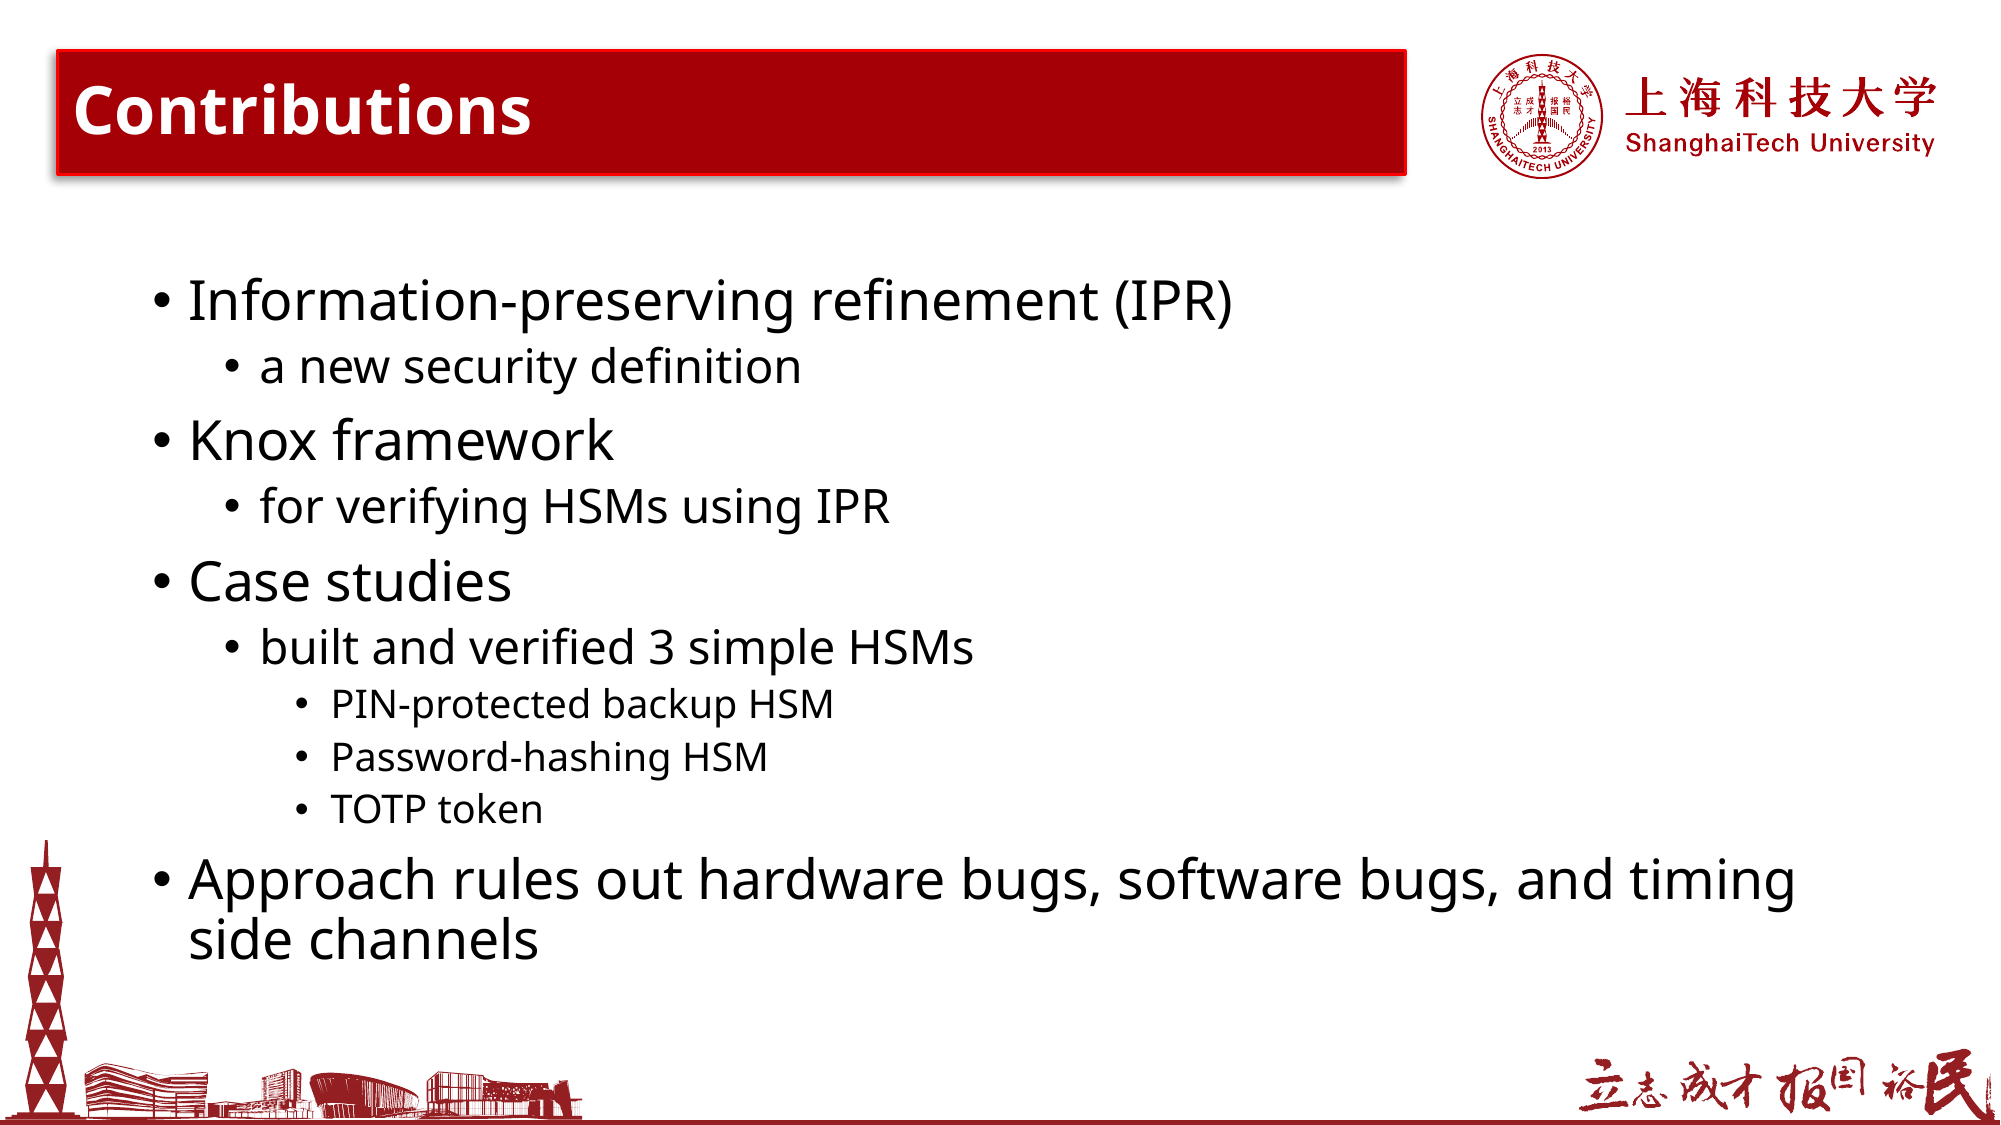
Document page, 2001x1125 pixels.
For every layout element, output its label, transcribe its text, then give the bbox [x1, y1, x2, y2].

title Contributions [56, 49, 1407, 176]
list Information-preserving refinement (IPR) a new security definition Knox framework for verifying HSMs using IPR Case studies built and verified 3 simple HSMs PIN-protected backup HSM Password-hashing HSM TOTP token Approach rules out hardware bugs, software bugs, and timing side channels [137, 265, 1863, 979]
